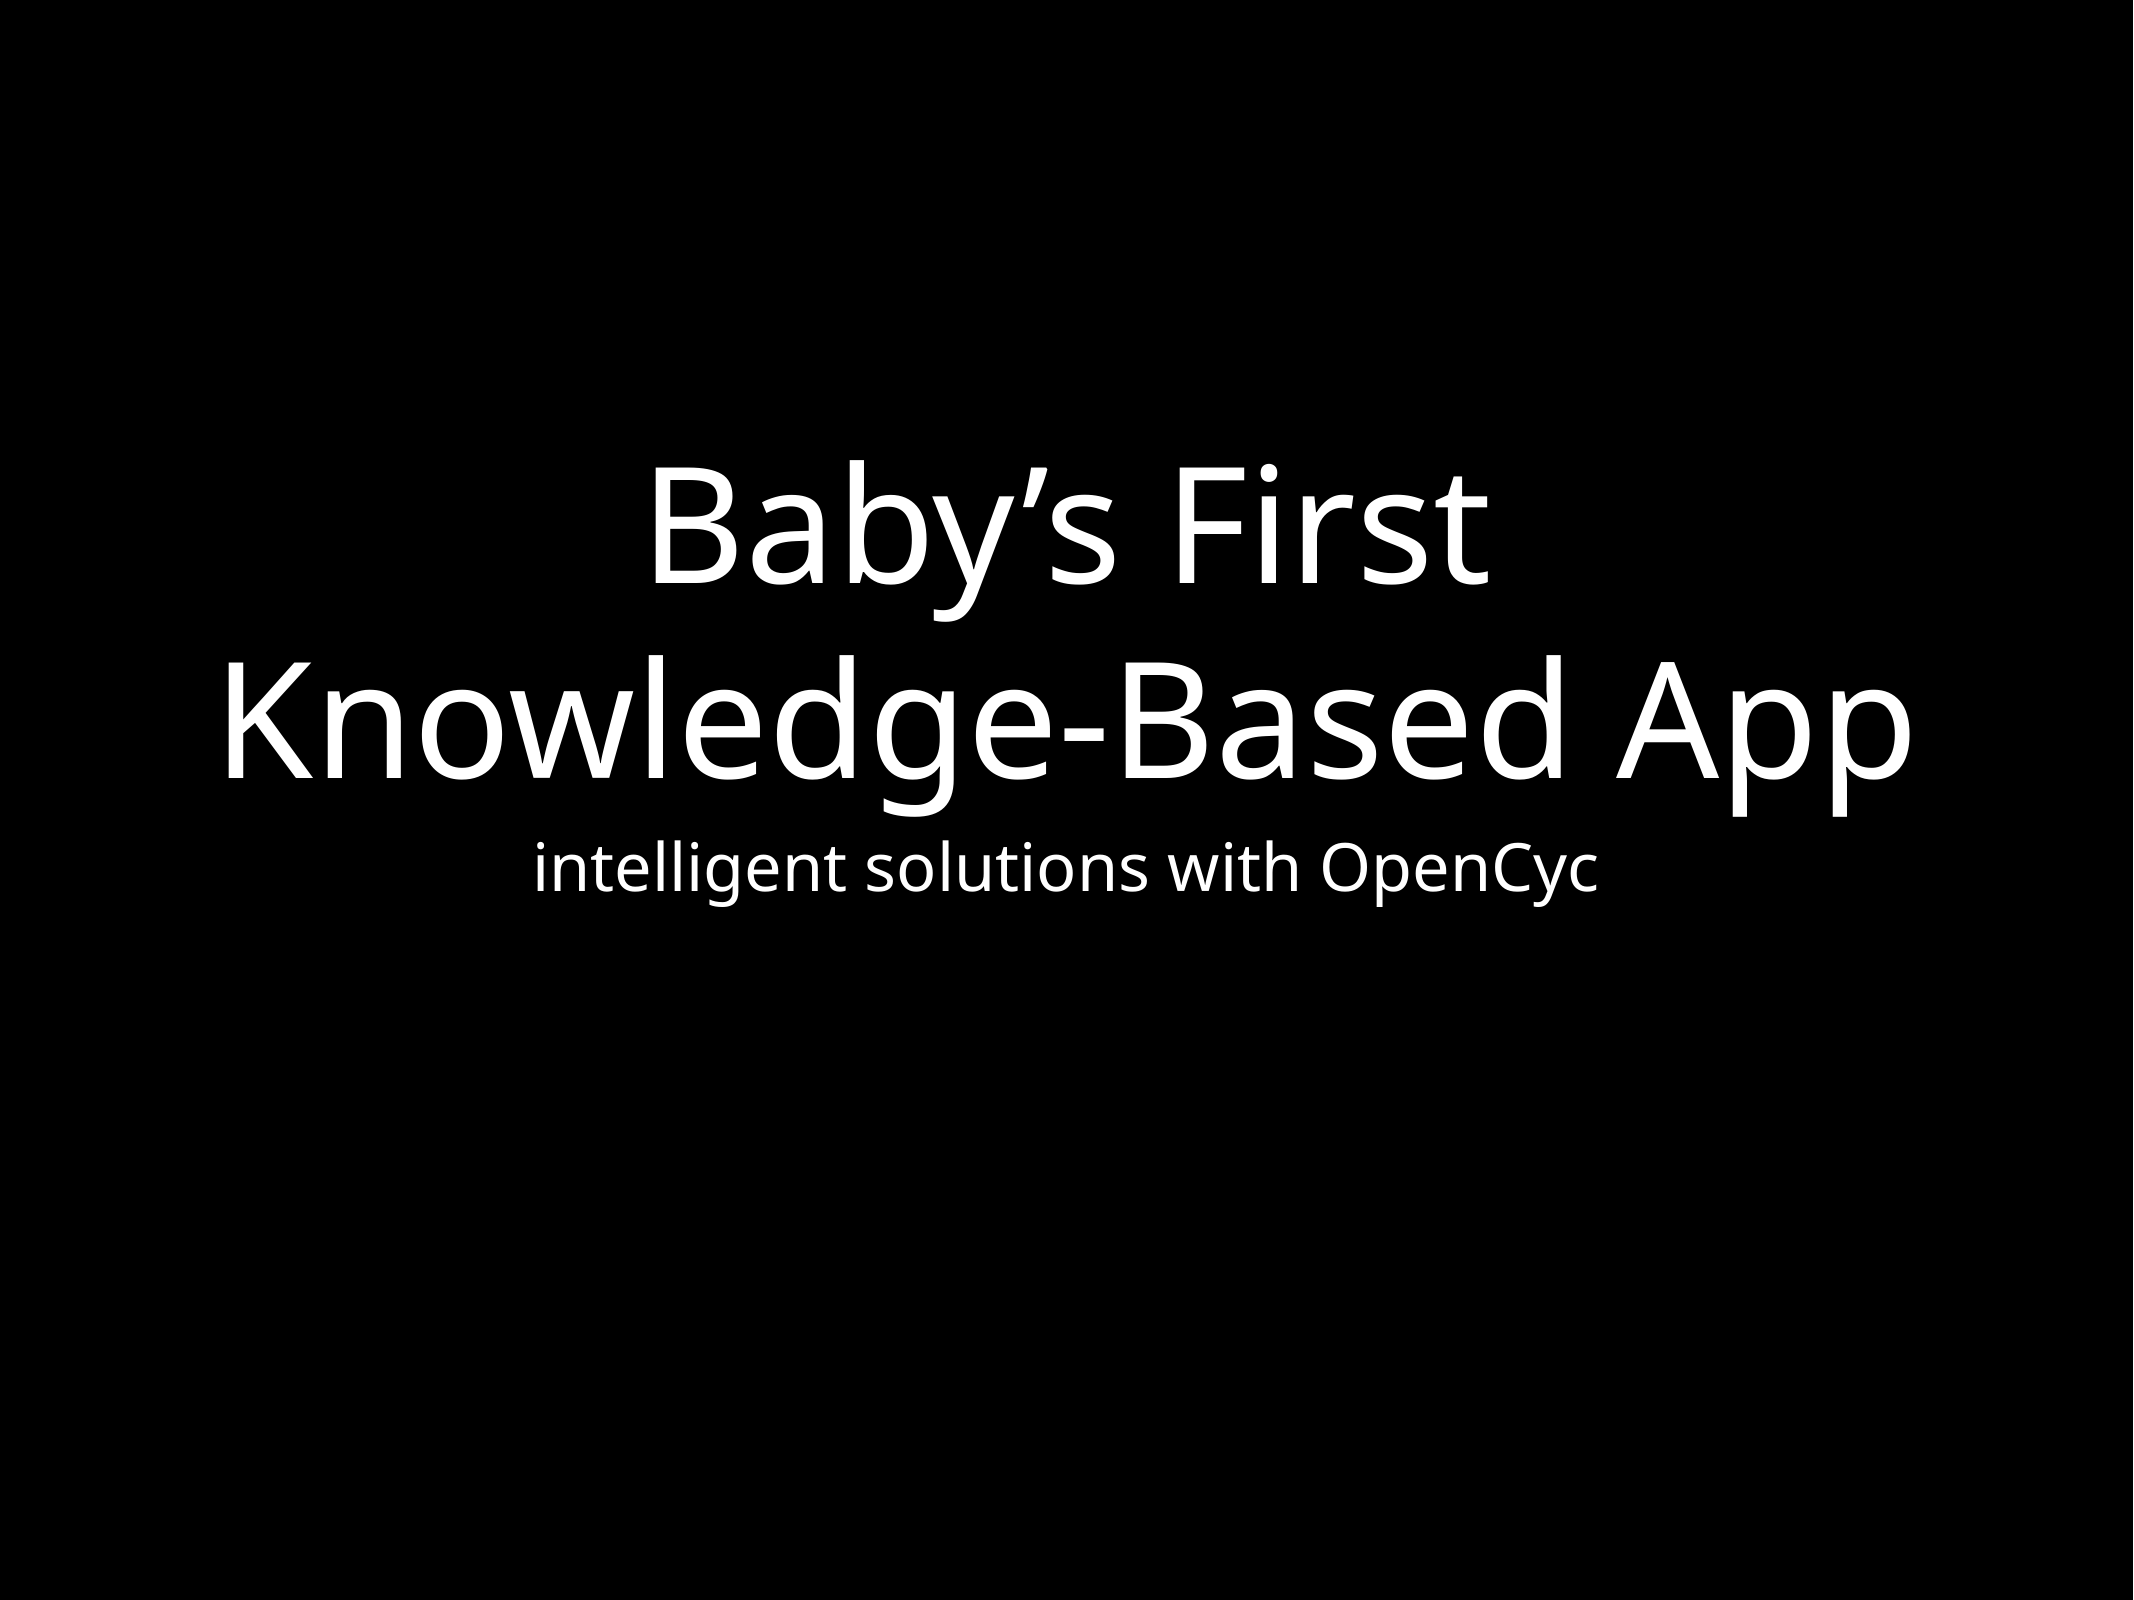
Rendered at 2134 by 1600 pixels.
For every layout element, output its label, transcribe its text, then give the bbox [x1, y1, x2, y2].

list intelligent solutions with OpenCyc [207, 824, 1926, 1011]
title Baby’s First Knowledge-Based App [207, 268, 1926, 811]
